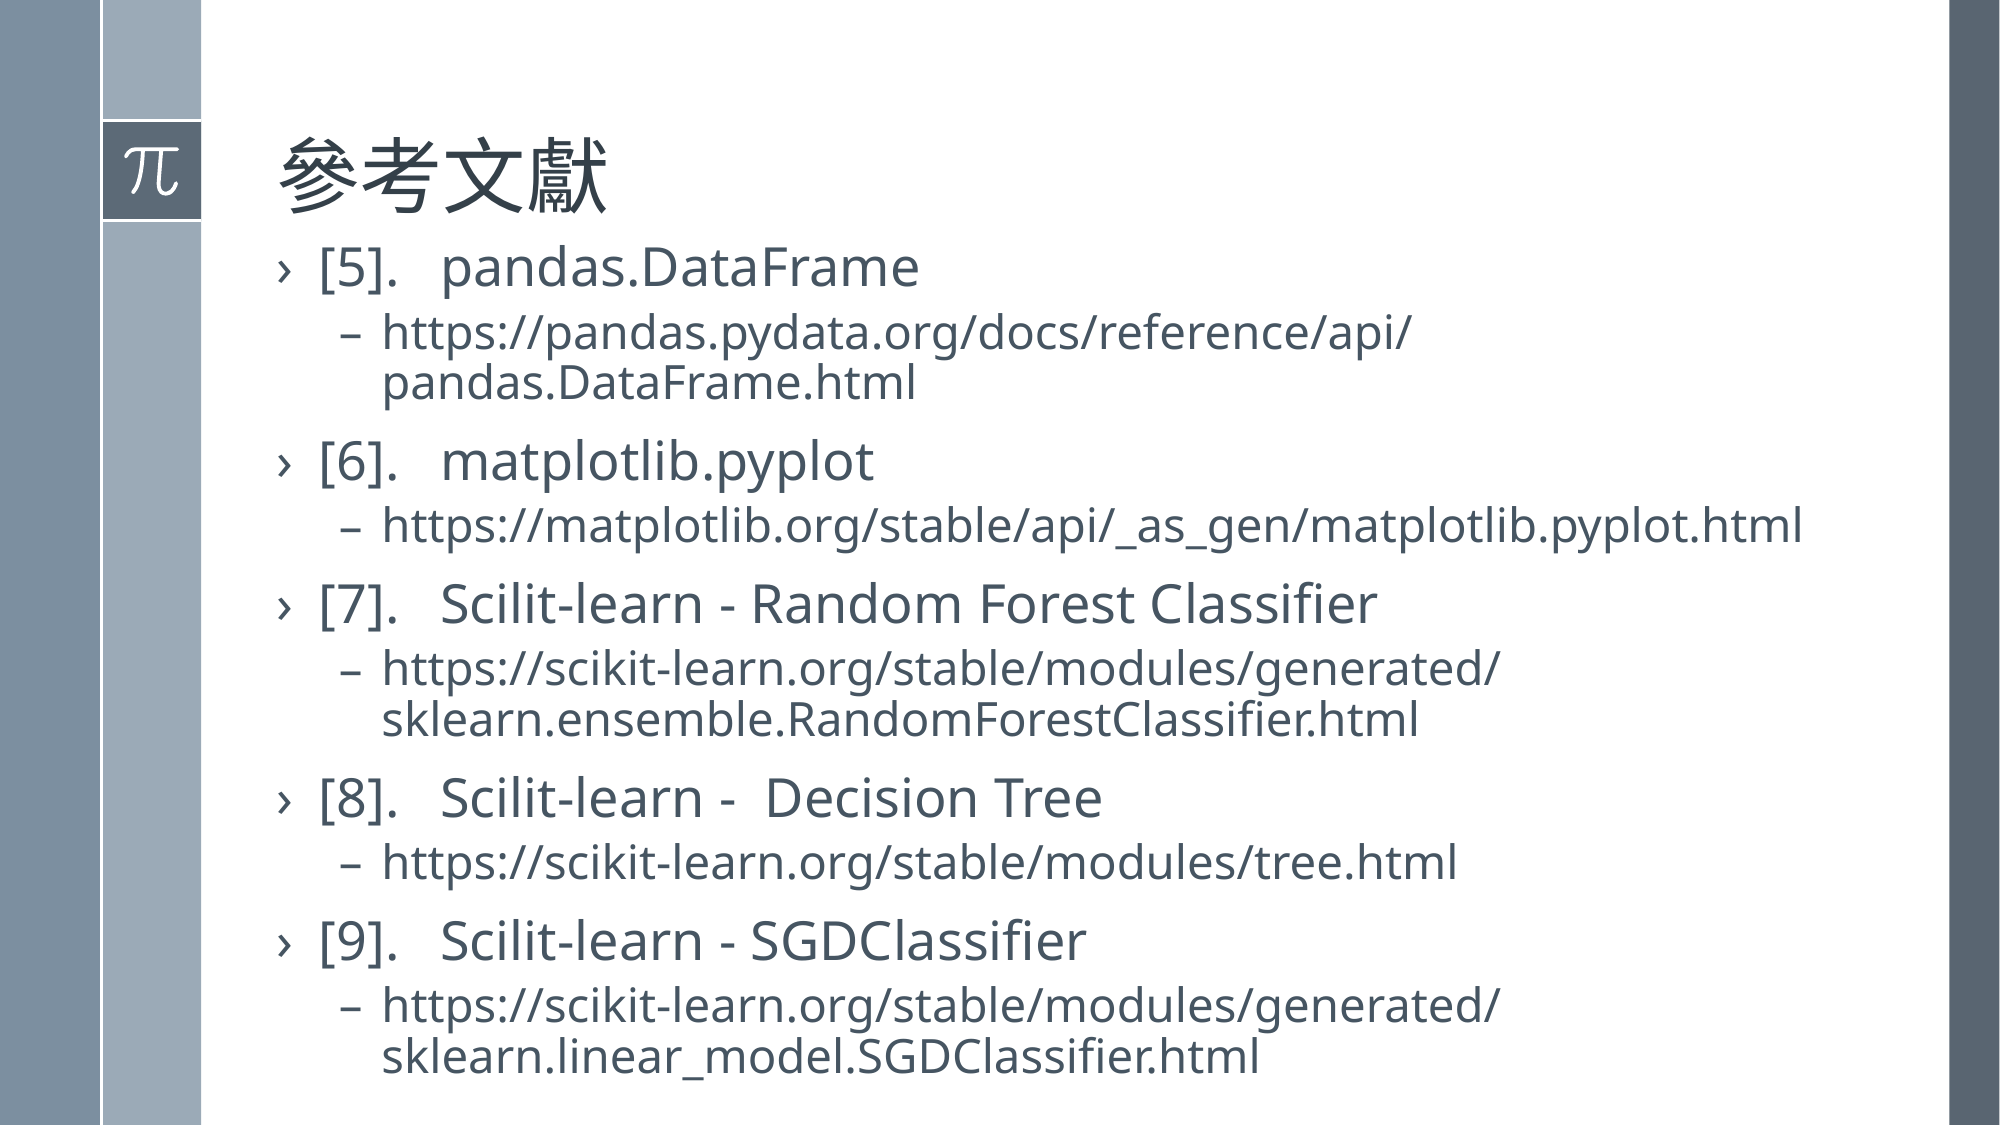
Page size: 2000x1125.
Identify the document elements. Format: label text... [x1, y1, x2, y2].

list [5]. pandas.DataFrame https://pandas.pydata.org/docs/reference/api/pandas.DataFrame.html [6]. matplotlib.pyplot https://matplotlib.org/stable/api/_as_gen/matplotlib.pyplot.html [7]. Scilit-learn - Random Forest Classifier https://scikit-learn.org/stable/modules/generated/sklearn.ensemble.RandomForestClassifier.html [8]. Scilit-learn - Decision Tree https://scikit-learn.org/stable/modules/tree.html [9]. Scilit-learn - SGDClassifier https://scikit-learn.org/stable/modules/generated/sklearn.linear_model.SGDClassifier.html [261, 232, 1874, 1096]
title 參考文獻 [261, 29, 1867, 232]
